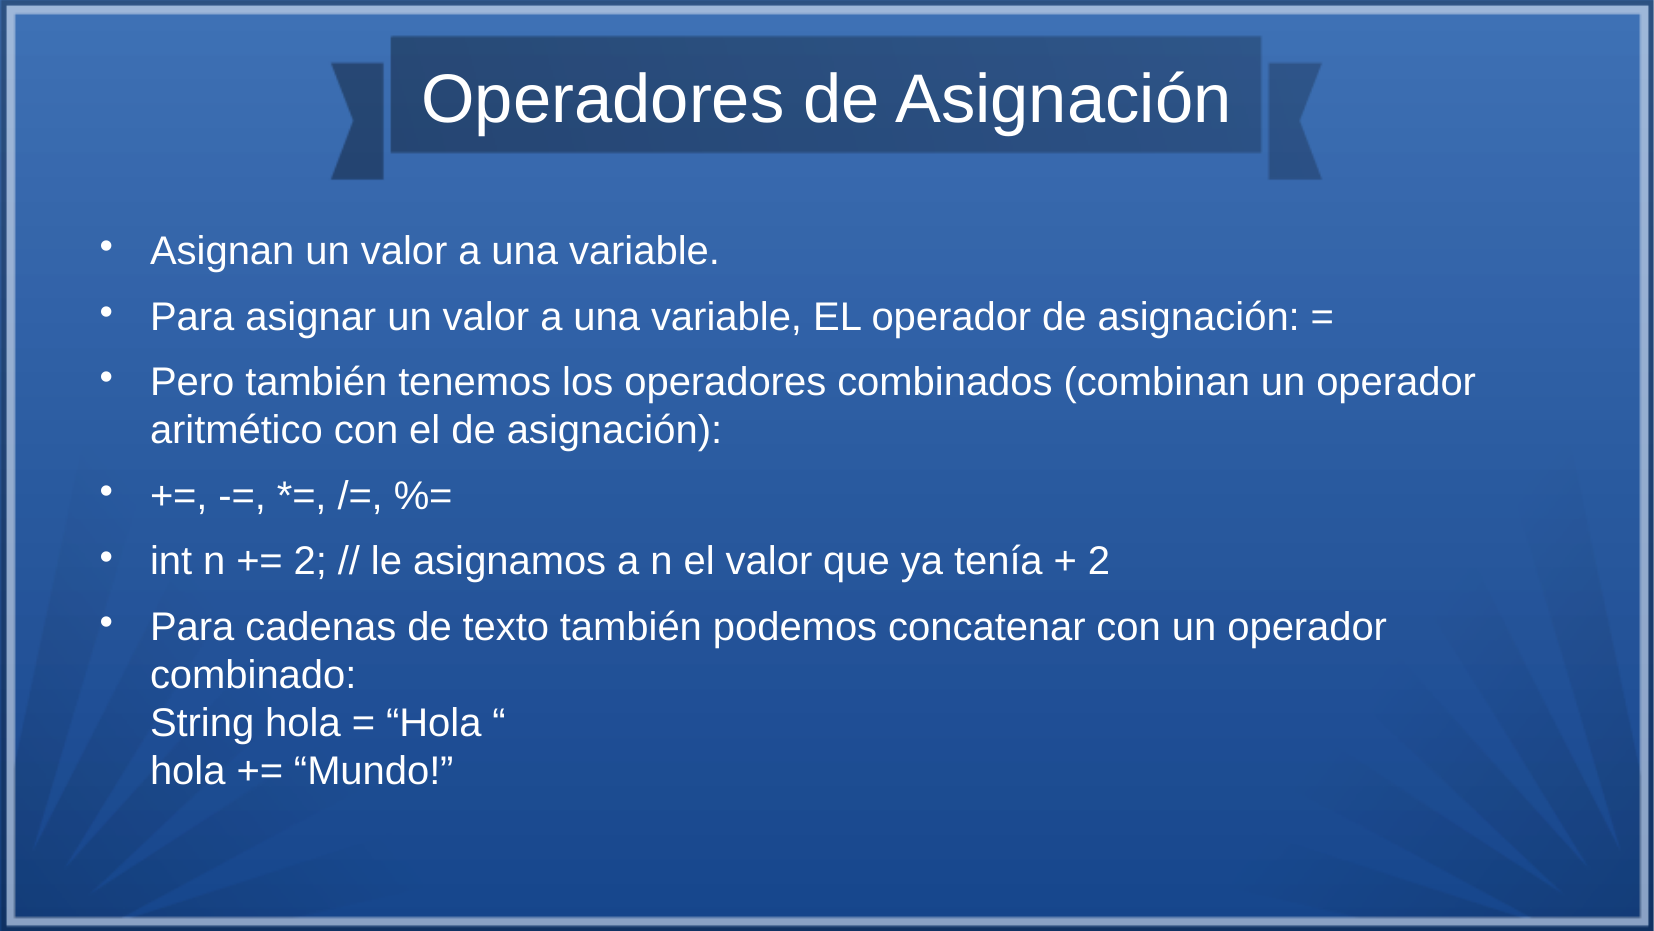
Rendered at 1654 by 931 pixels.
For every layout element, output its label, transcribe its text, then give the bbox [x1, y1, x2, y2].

picture [0, 0, 1654, 931]
title Operadores de Asignación [389, 35, 1264, 154]
list Asignan un valor a una variable. Para asignar un valor a una variable, EL operador de asignación: = Pero también tenemos los operadores combinados (combinan un operador aritmético con el de asignación): +=, -=, *=, /=, %= int n += 2; // le asignamos a n el valor que ya tenía + 2 Para cadenas de texto también podemos concatenar con un operador combinado: String hola = “Hola “ hola += “Mundo!” [82, 224, 1571, 848]
